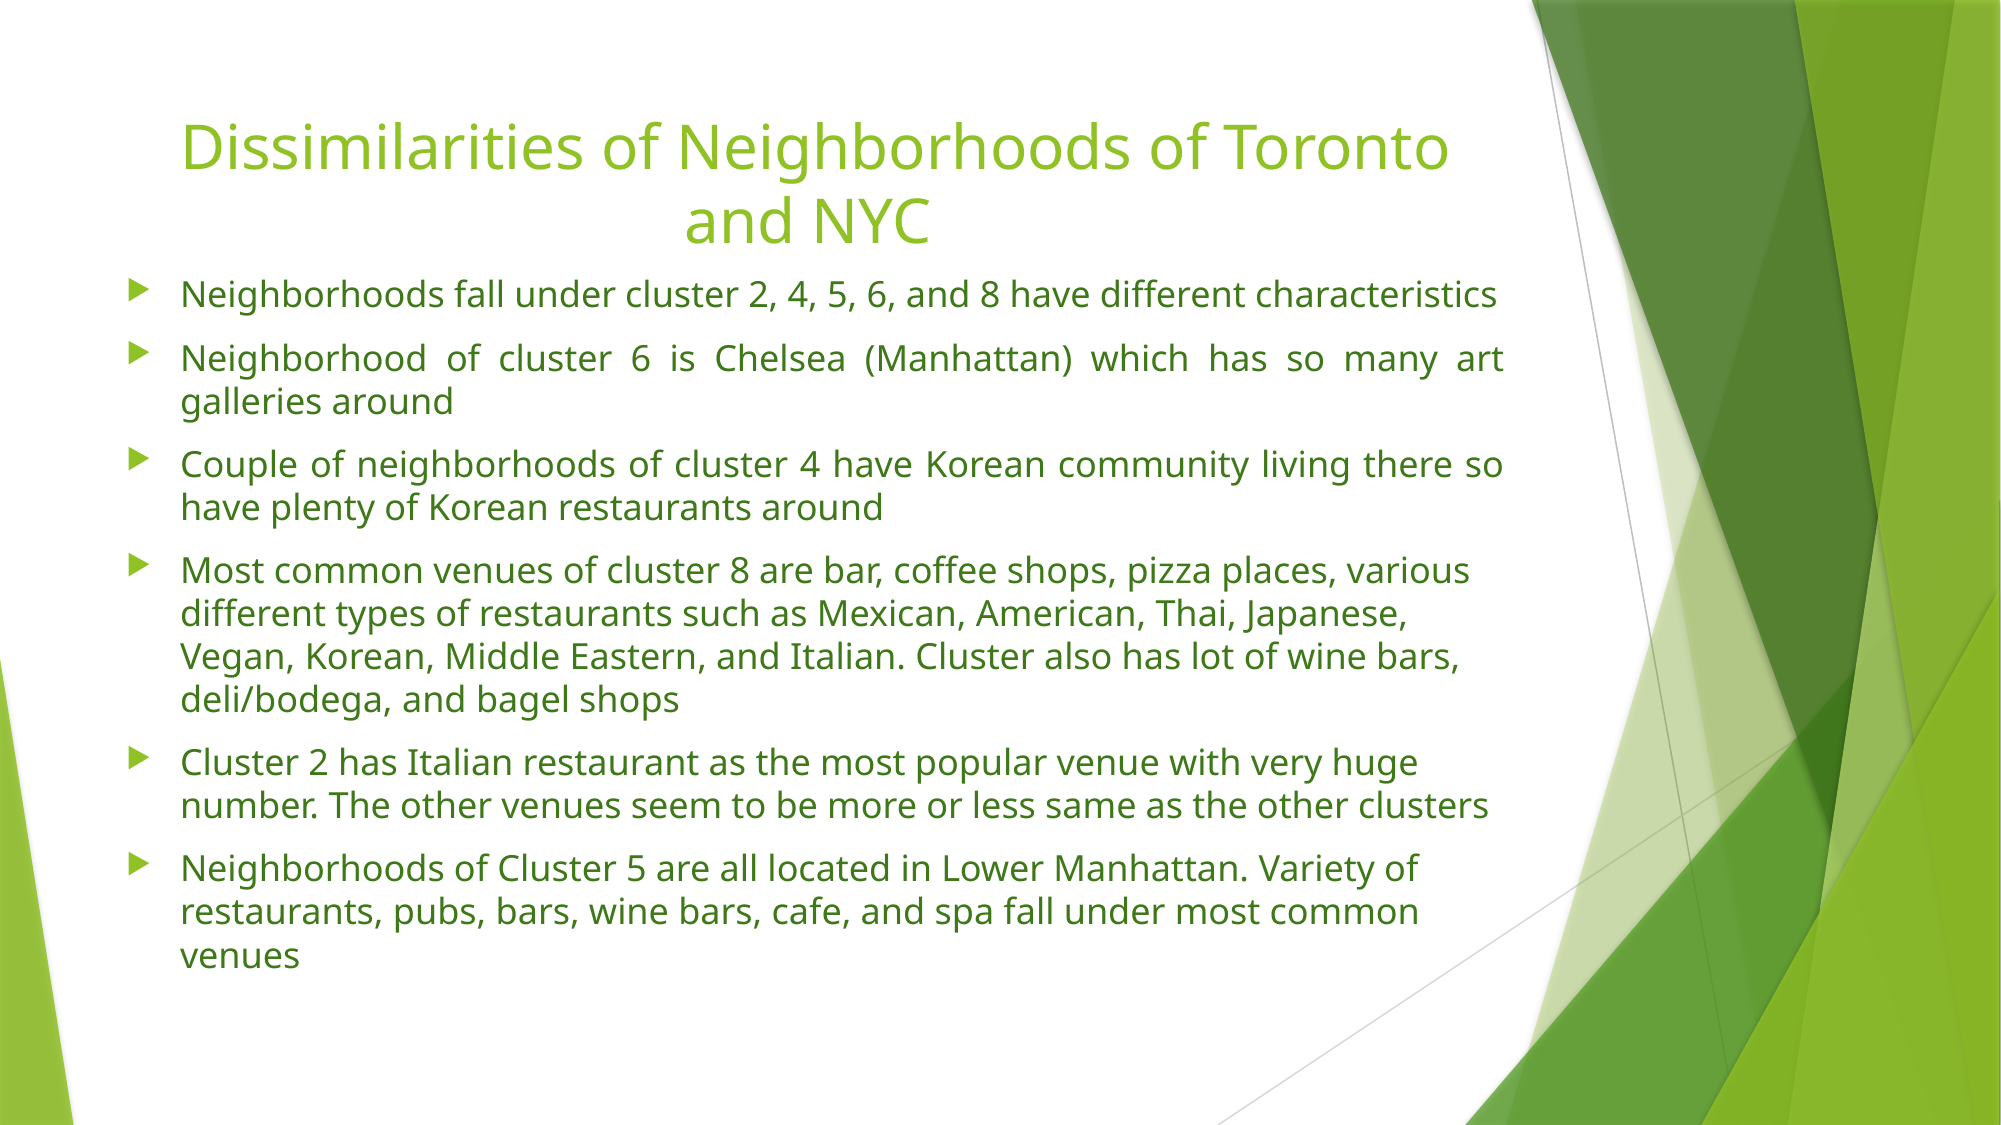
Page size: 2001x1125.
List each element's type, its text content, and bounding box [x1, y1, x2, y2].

list Neighborhoods fall under cluster 2, 4, 5, 6, and 8 have different characteristics Neighborhood of cluster 6 is Chelsea (Manhattan) which has so many art galleries around Couple of neighborhoods of cluster 4 have Korean community living there so have plenty of Korean restaurants around Most common venues of cluster 8 are bar, coffee shops, pizza places, various different types of restaurants such as Mexican, American, Thai, Japanese, Vegan, Korean, Middle Eastern, and Italian. Cluster also has lot of wine bars, deli/bodega, and bagel shops Cluster 2 has Italian restaurant as the most popular venue with very huge number. The other venues seem to be more or less same as the other clusters Neighborhoods of Cluster 5 are all located in Lower Manhattan. Variety of restaurants, pubs, bars, wine bars, cafe, and spa fall under most common venues [111, 265, 1522, 1025]
title Dissimilarities of Neighborhoods of Toronto and NYC [111, 99, 1522, 265]
